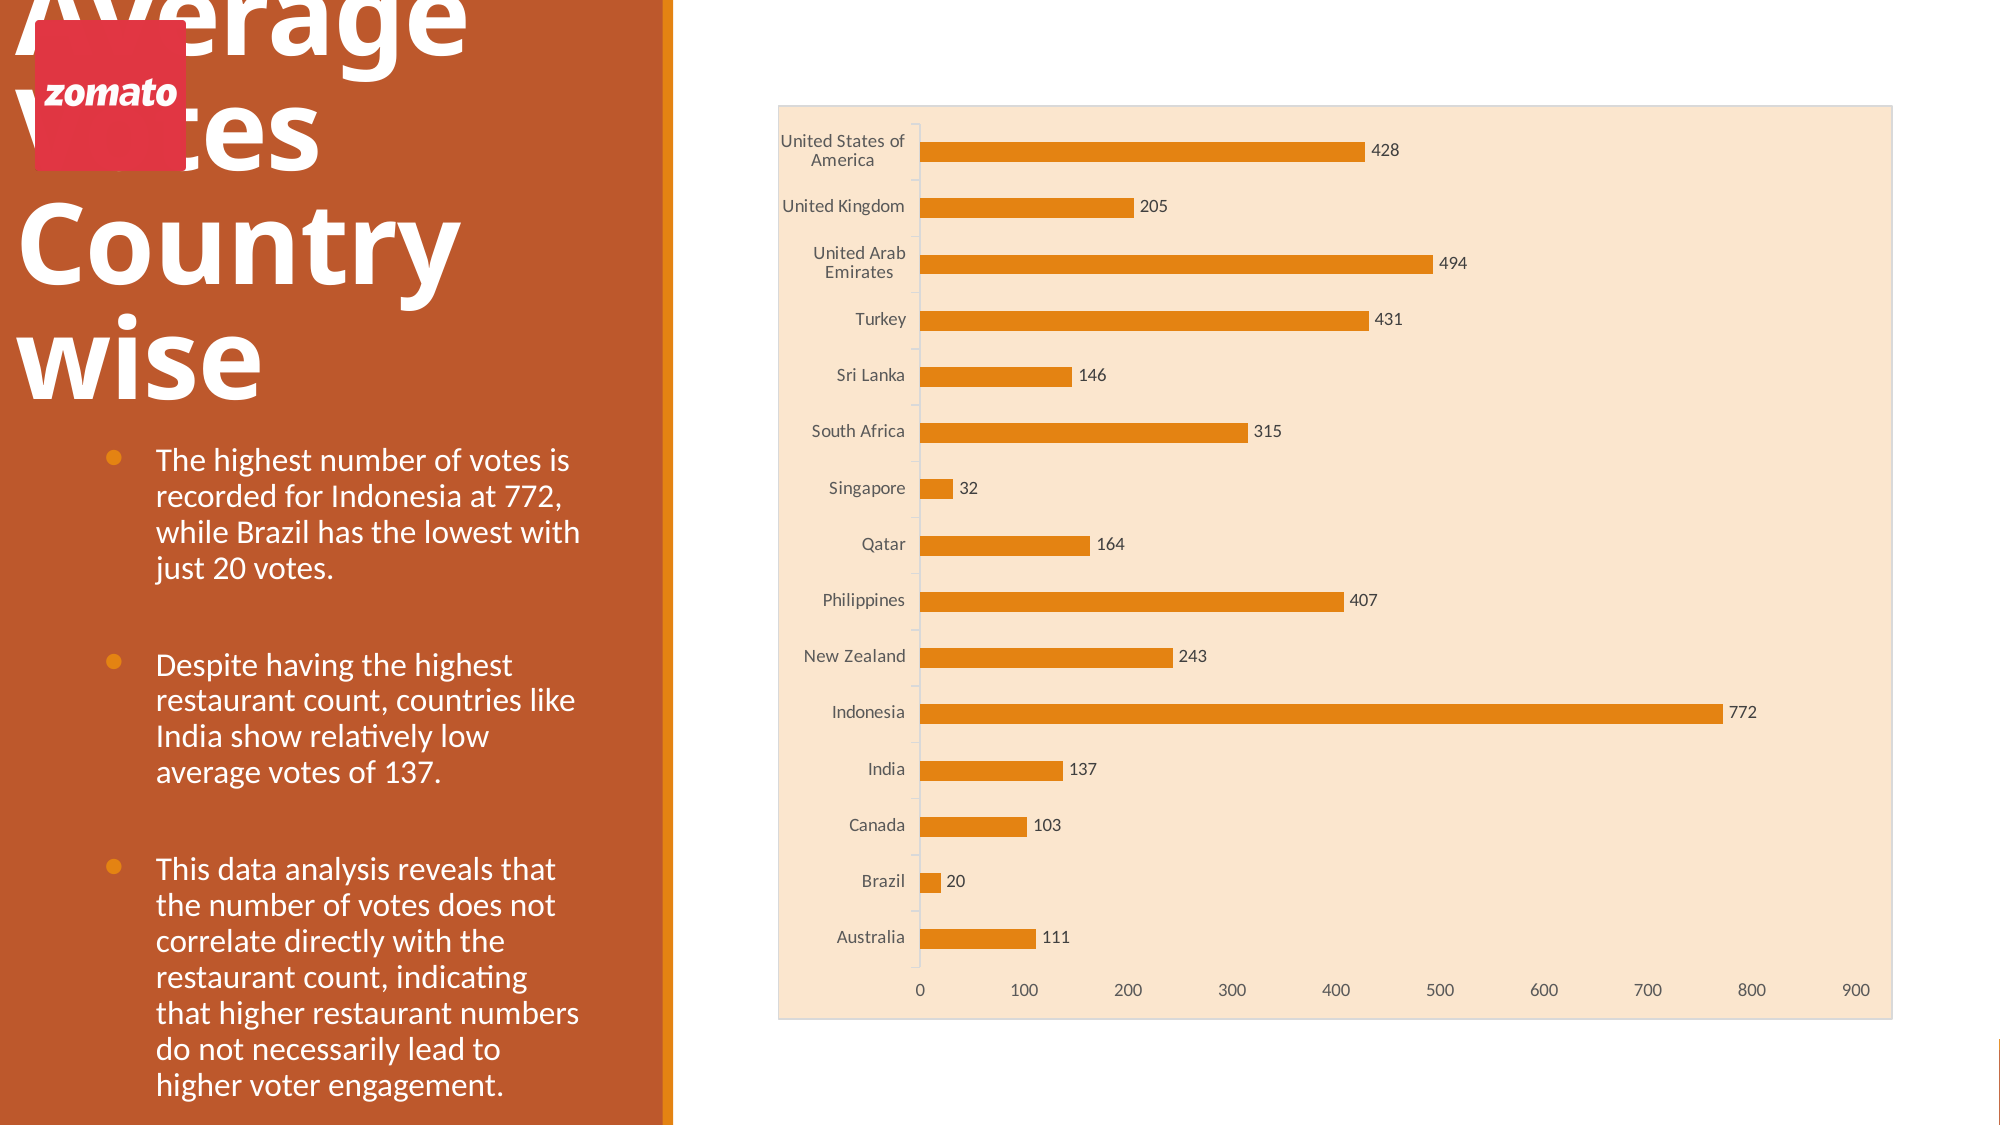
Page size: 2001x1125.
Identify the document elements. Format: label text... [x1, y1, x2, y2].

picture [35, 20, 187, 172]
text_box [674, 0, 2000, 1125]
text_box [661, 0, 674, 1125]
text_box The highest number of votes is recorded for Indonesia at 772, while Brazil has the lowest with just 20 votes. Despite having the highest restaurant count, countries like India show relatively low average votes of 137. This data analysis reveals that the number of votes does not correlate directly with the restaurant count, indicating that higher restaurant numbers do not necessarily lead to higher voter engagement. [80, 435, 587, 840]
chart [777, 104, 1894, 1021]
text_box Average Votes Country wise [0, 84, 654, 430]
text_box [0, 0, 661, 1125]
